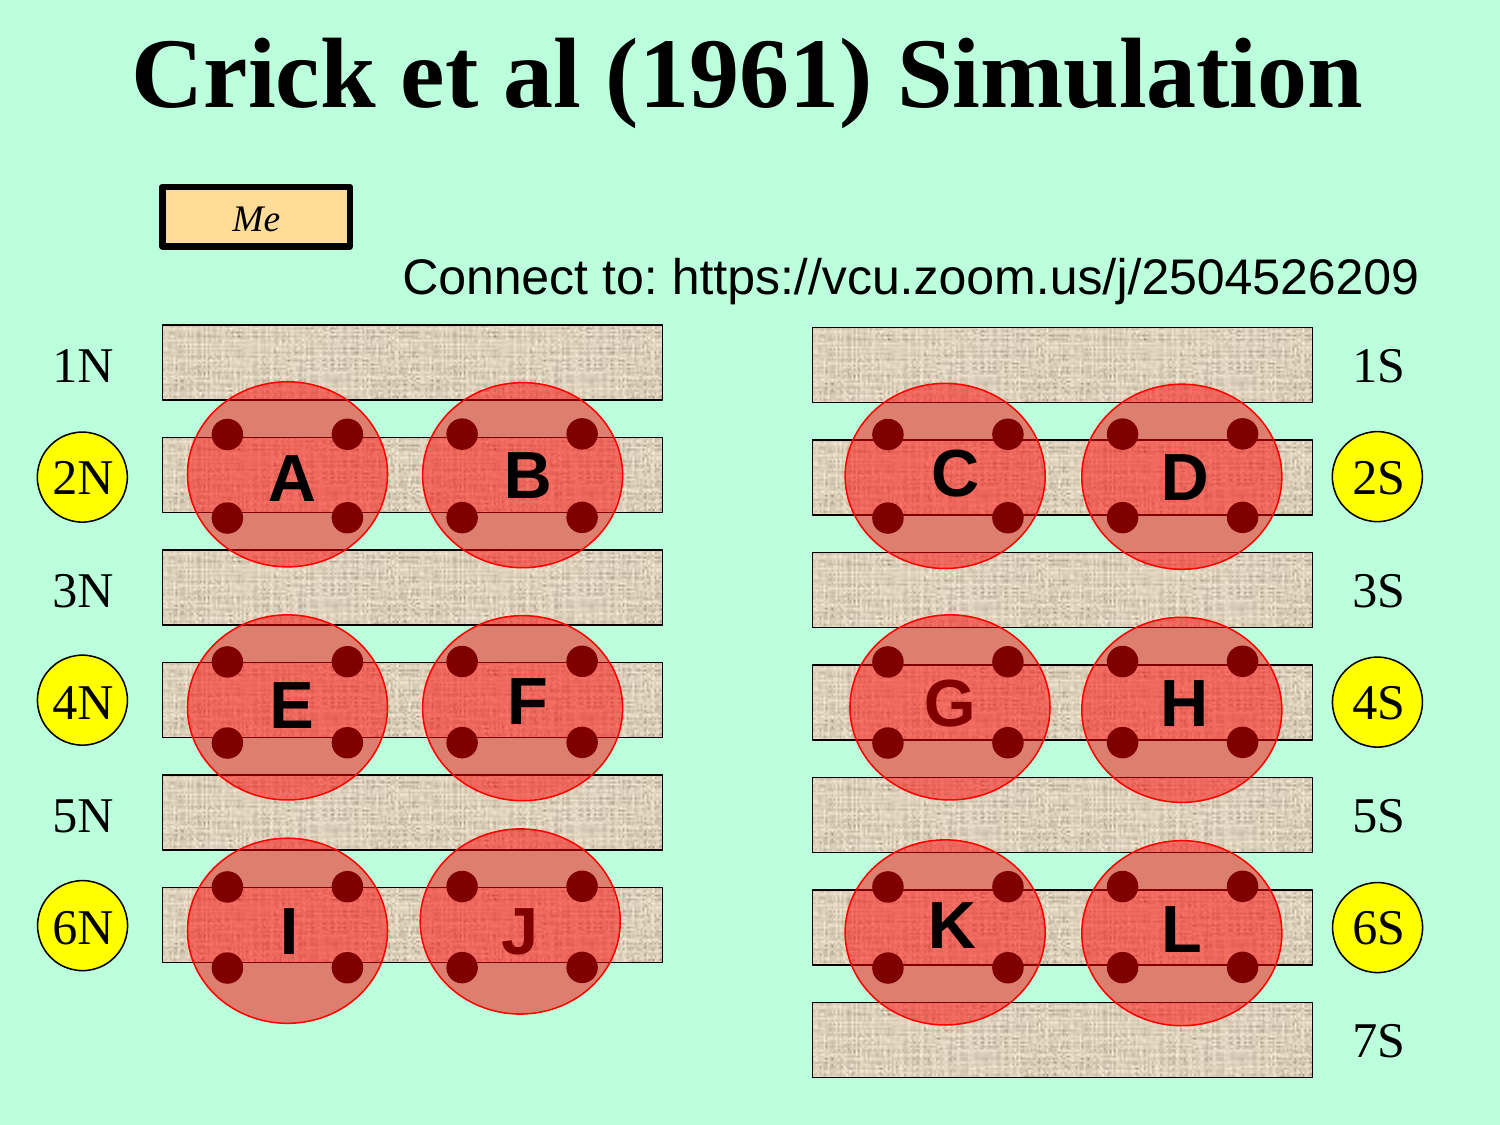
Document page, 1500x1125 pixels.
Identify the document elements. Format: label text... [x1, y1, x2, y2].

text_box [162, 549, 216, 625]
text_box [1271, 889, 1313, 965]
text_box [872, 418, 1258, 450]
text_box [862, 985, 1022, 1025]
text_box [162, 774, 216, 850]
text_box [162, 324, 663, 400]
text_box [59, 880, 106, 887]
text_box [1256, 777, 1313, 853]
text_box [1332, 908, 1337, 948]
text_box [1350, 513, 1404, 522]
text_box 6S [1337, 887, 1438, 963]
text_box [58, 738, 107, 746]
text_box Me [162, 186, 350, 247]
text_box 7S [1337, 999, 1438, 1075]
text_box [162, 437, 196, 513]
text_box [1250, 952, 1258, 984]
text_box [212, 952, 222, 984]
text_box [455, 992, 586, 1015]
text_box [1332, 456, 1337, 497]
text_box [1332, 682, 1337, 722]
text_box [221, 422, 1252, 977]
text_box 4N [37, 662, 138, 738]
text_box [812, 1002, 1313, 1078]
text_box [1104, 876, 1282, 1026]
text_box [1356, 431, 1399, 437]
text_box 6N [37, 887, 138, 963]
text_box 2N [37, 437, 138, 513]
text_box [212, 418, 598, 450]
text_box [61, 432, 103, 437]
text_box [162, 887, 198, 963]
text_box [58, 655, 107, 662]
text_box 2S [1337, 437, 1438, 513]
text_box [212, 727, 216, 759]
text_box [187, 874, 363, 1024]
text_box [1256, 653, 1282, 772]
text_box Crick et al (1961) Simulation [105, 0, 1391, 135]
text_box [1358, 882, 1398, 887]
text_box [1105, 384, 1282, 534]
text_box 5S [1337, 774, 1438, 850]
text_box 3N [37, 549, 138, 625]
text_box [1256, 552, 1313, 628]
text_box [1270, 664, 1313, 740]
text_box Connect to: https://vcu.zoom.us/j/2504526209 [387, 237, 1463, 313]
text_box [162, 662, 199, 738]
text_box [1349, 963, 1406, 973]
text_box [864, 383, 1023, 421]
text_box [55, 513, 110, 523]
text_box 1N [37, 324, 138, 400]
text_box [1274, 439, 1313, 515]
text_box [212, 502, 216, 534]
text_box [187, 381, 366, 530]
text_box 3S [1337, 549, 1438, 625]
text_box 5N [37, 774, 138, 850]
text_box [1350, 738, 1405, 748]
text_box [444, 382, 604, 421]
text_box [812, 327, 1313, 403]
text_box 4S [1337, 662, 1438, 738]
text_box [1357, 657, 1398, 662]
text_box 1S [1337, 324, 1438, 400]
text_box [57, 963, 108, 971]
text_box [212, 646, 216, 678]
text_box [212, 871, 216, 903]
text_box [187, 652, 216, 773]
